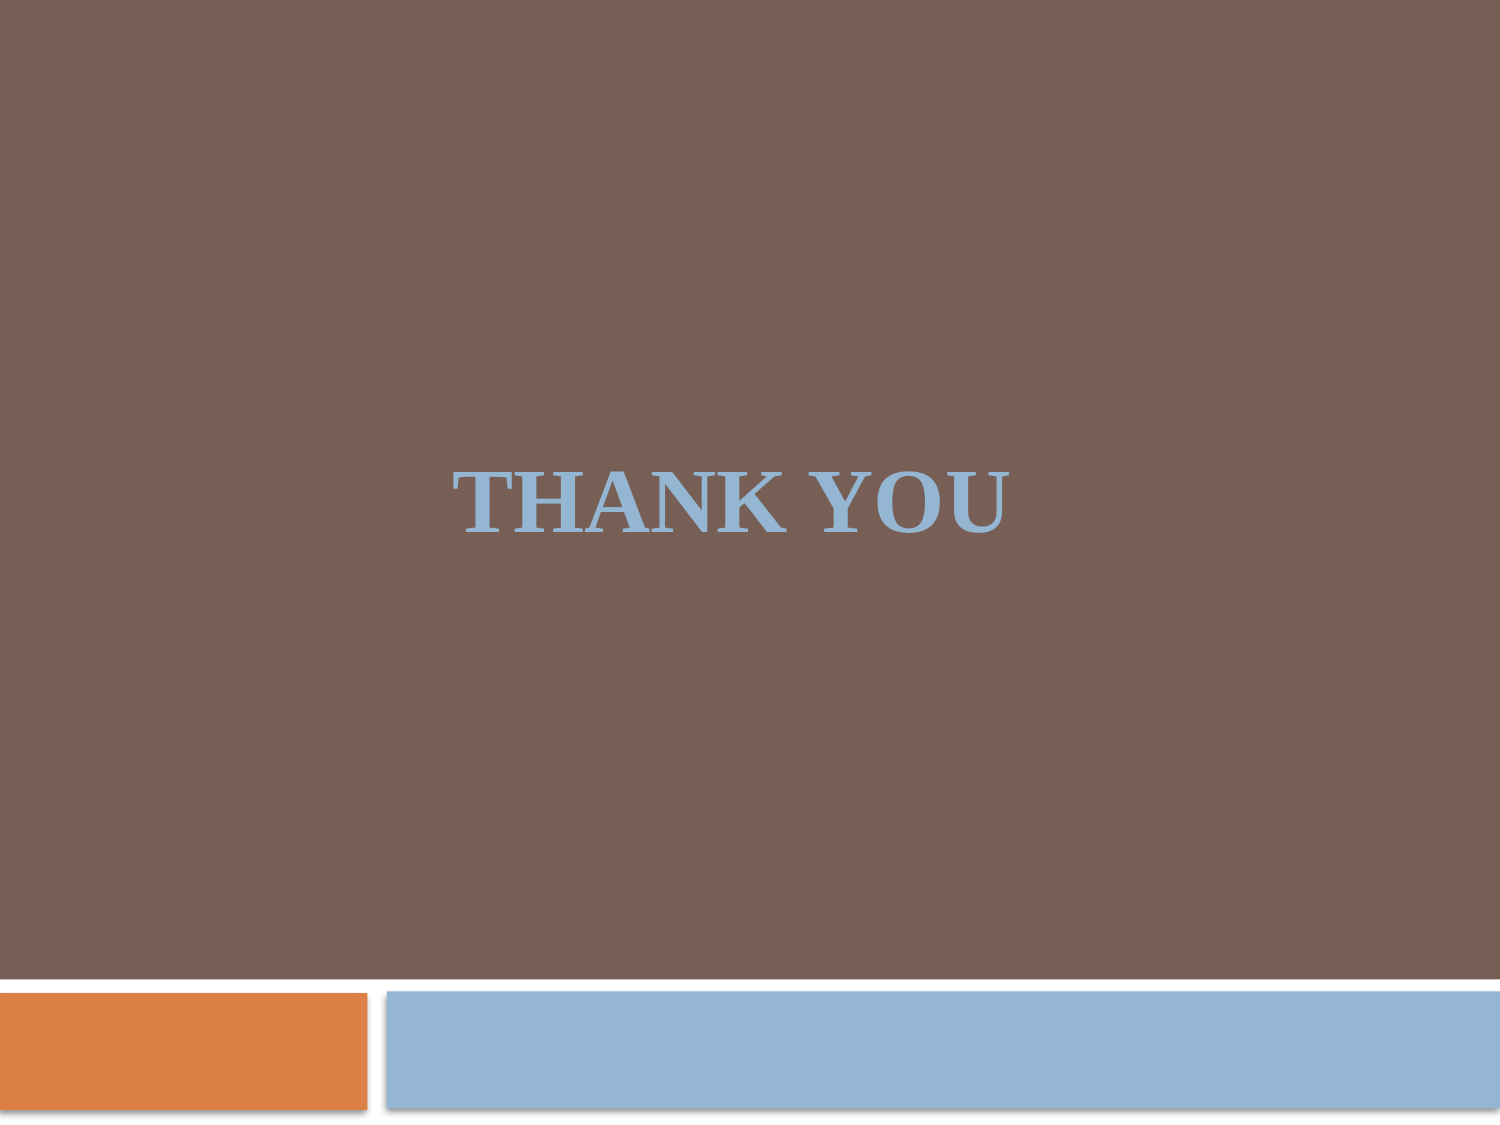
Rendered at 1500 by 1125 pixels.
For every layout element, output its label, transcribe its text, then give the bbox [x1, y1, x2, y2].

title THANK YOU [437, 257, 1500, 558]
